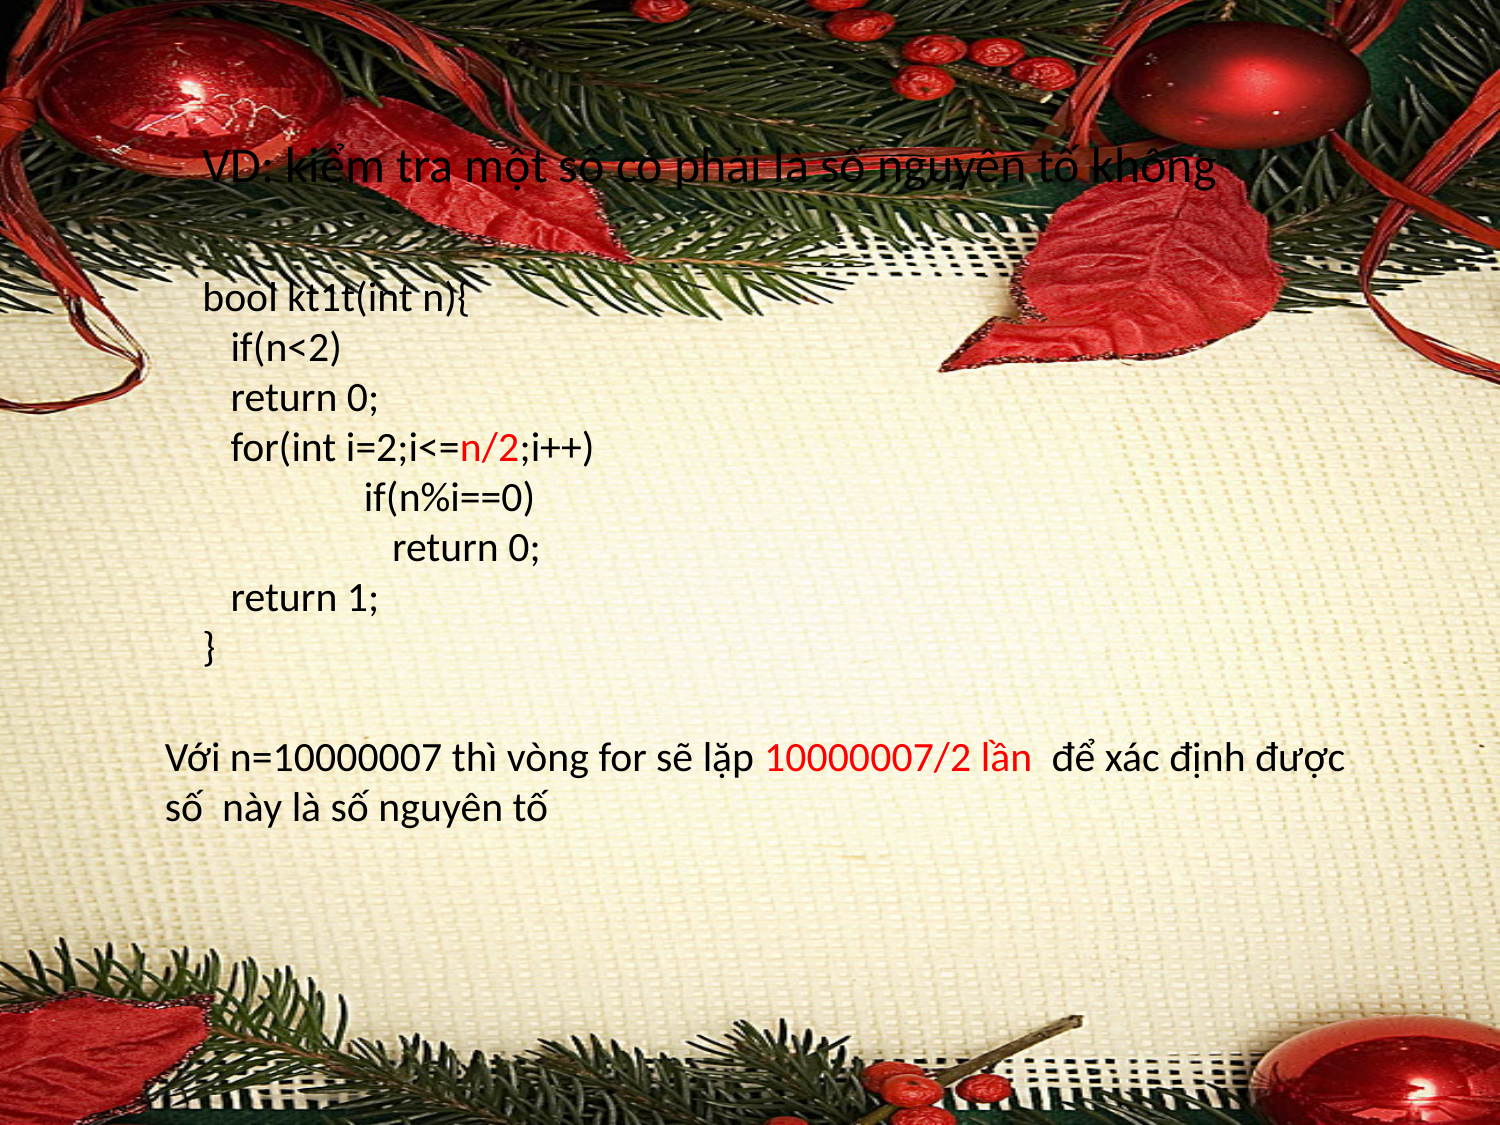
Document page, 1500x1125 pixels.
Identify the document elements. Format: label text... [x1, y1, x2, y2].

text_box Với n=10000007 thì vòng for sẽ lặp 10000007/2 lần để xác định được số này là số nguyên tố [149, 721, 1363, 837]
text_box VD: kiểm tra một số có phải là số nguyên tố không [187, 124, 1325, 200]
picture [0, 0, 1500, 1125]
text_box bool kt1t(int n){ if(n<2) return 0; for(int i=2;i<=n/2;i++) if(n%i==0) return 0; return 1; } [187, 262, 1375, 678]
